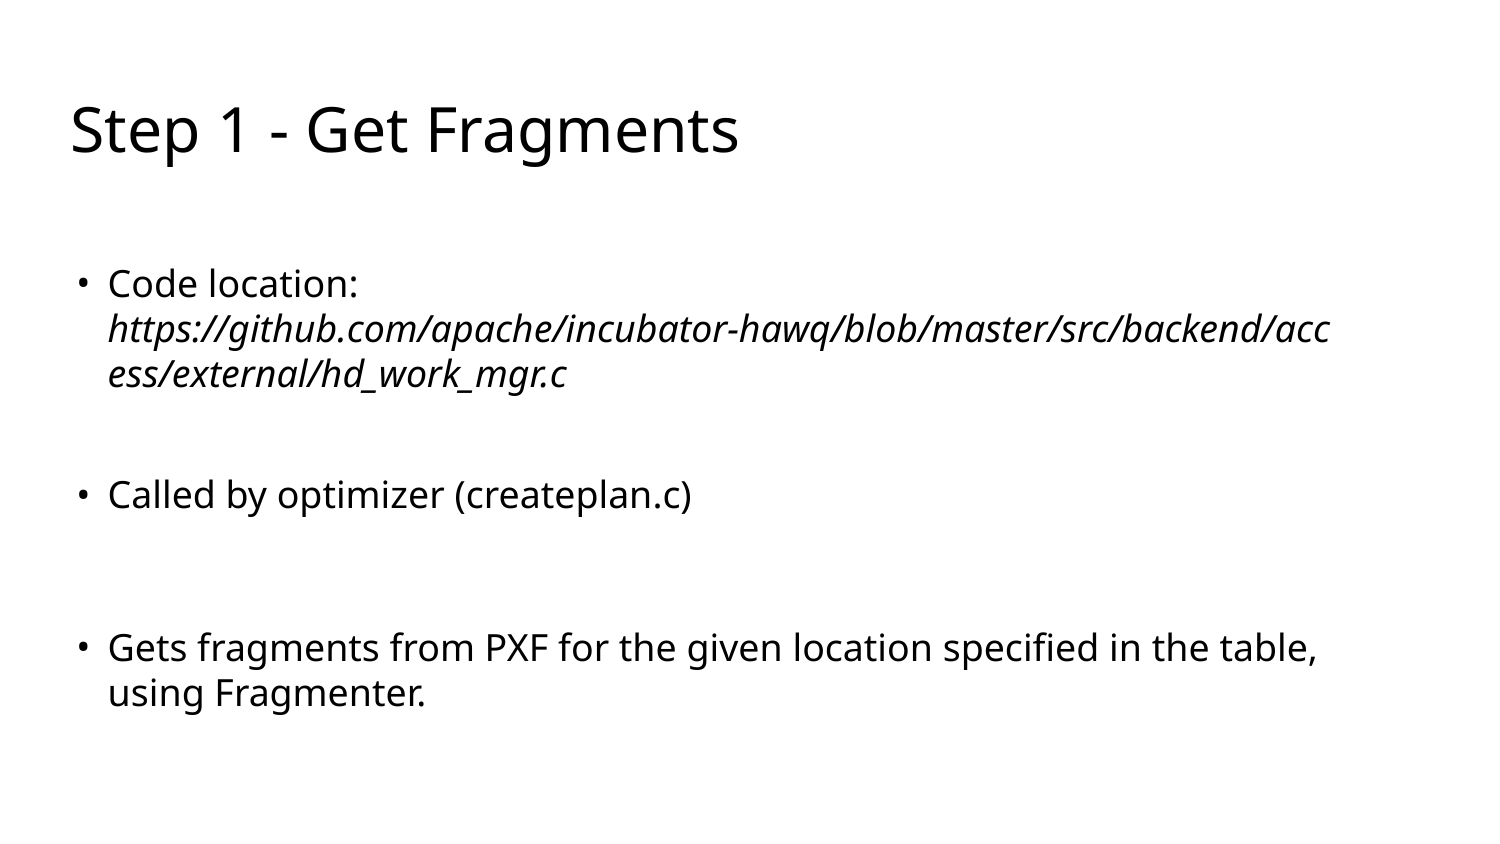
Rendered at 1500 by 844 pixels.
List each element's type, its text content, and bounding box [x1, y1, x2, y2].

list Code location: https://github.com/apache/incubator-hawq/blob/master/src/backend/access/external/hd_work_mgr.c Called by optimizer (createplan.c) Gets fragments from PXF for the given location specified in the table, using Fragmenter. [12, 239, 1354, 734]
title Step 1 - Get Fragments [65, 21, 1354, 233]
